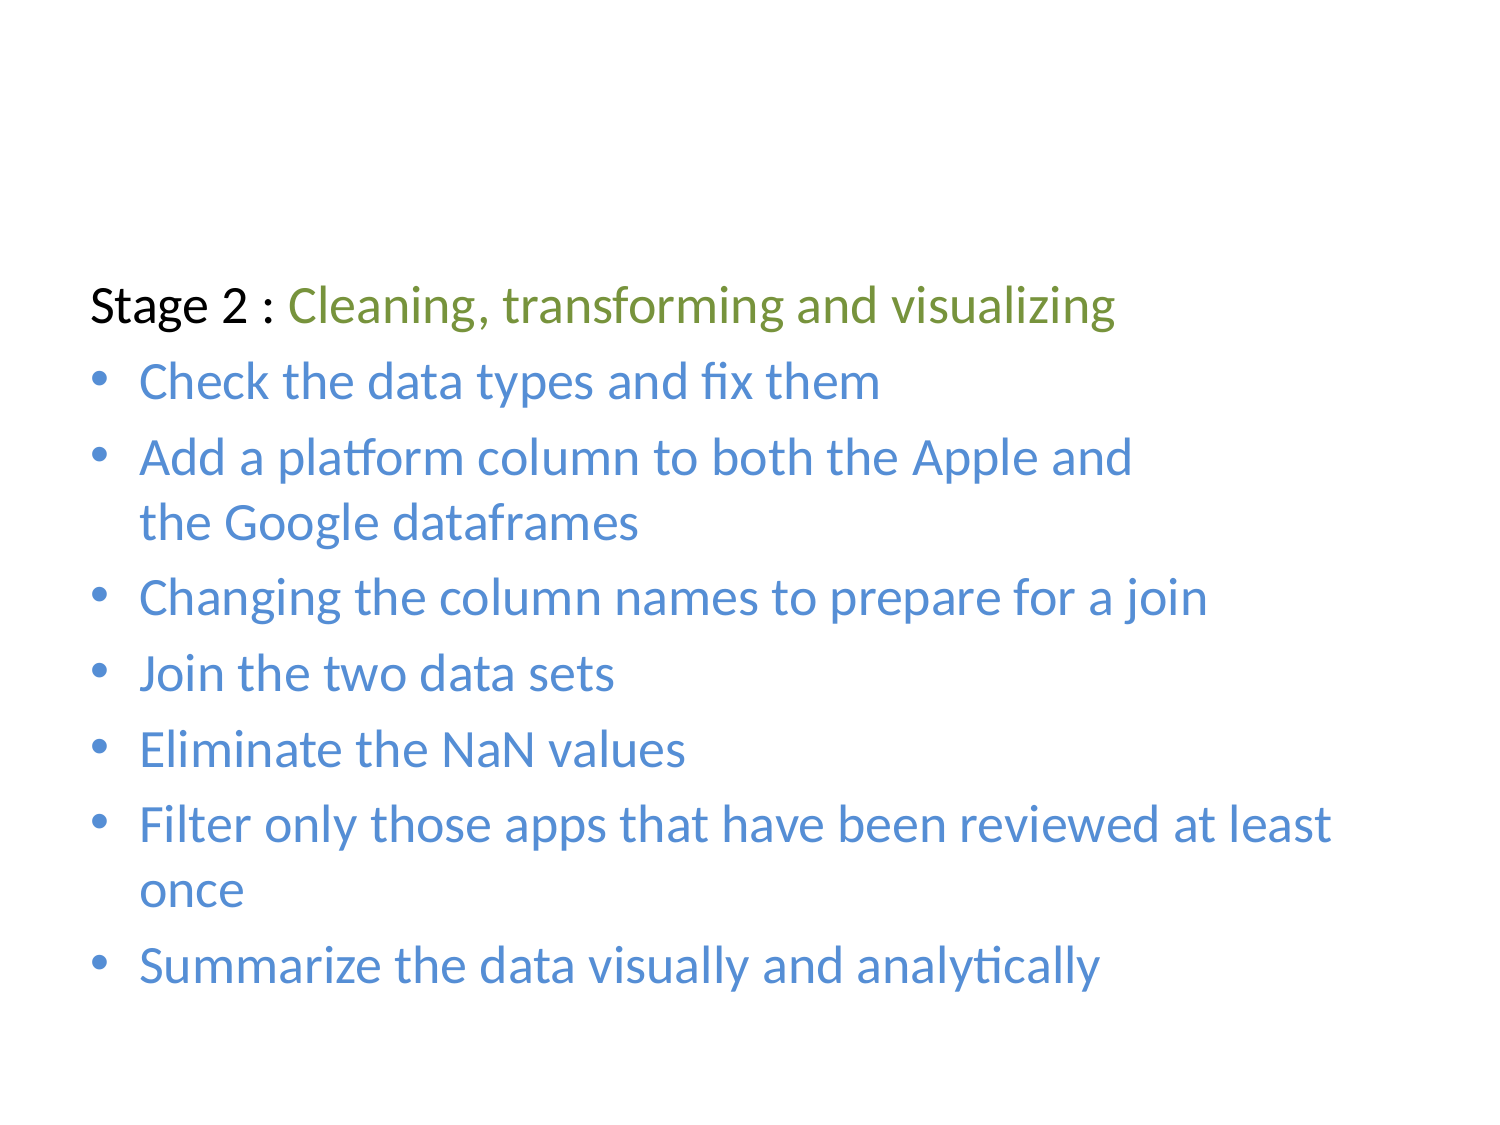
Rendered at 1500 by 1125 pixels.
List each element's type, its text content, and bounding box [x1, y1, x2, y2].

list Stage 2 : Cleaning, transforming and visualizing Check the data types and fix them Add a platform column to both the Apple and the Google dataframes Changing the column names to prepare for a join Join the two data sets Eliminate the NaN values Filter only those apps that have been reviewed at least once Summarize the data visually and analytically [75, 262, 1425, 1005]
